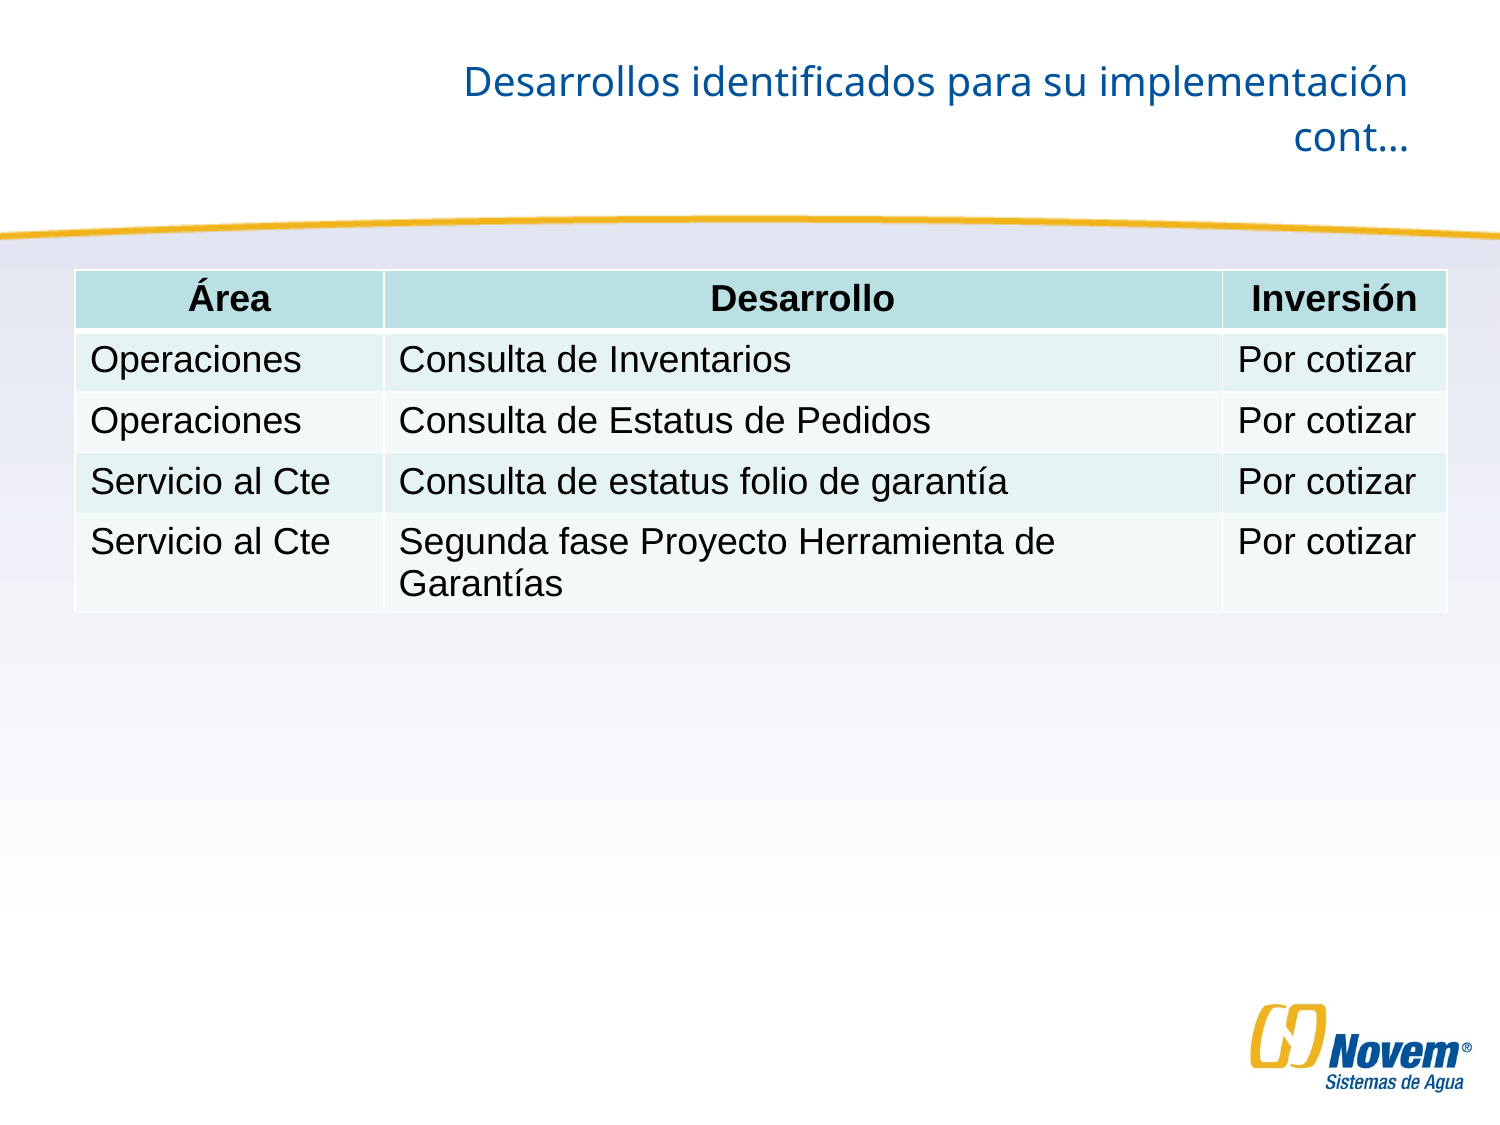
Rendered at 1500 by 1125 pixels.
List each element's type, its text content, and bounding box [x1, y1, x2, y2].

table_cell Consulta de Inventarios [385, 334, 1222, 391]
table_cell Segunda fase Proyecto Herramienta de Garantías [385, 514, 1222, 612]
table_header Desarrollo [385, 271, 1222, 328]
table_header Inversión [1223, 271, 1446, 328]
title Desarrollos identificados para su implementación cont… [75, 45, 1425, 172]
table_cell Operaciones [76, 393, 383, 452]
table_cell Por cotizar [1223, 514, 1446, 612]
table_cell Servicio al Cte [76, 453, 383, 513]
table_cell Por cotizar [1223, 393, 1446, 452]
picture [0, 111, 1500, 1125]
table_cell Consulta de estatus folio de garantía [385, 453, 1222, 513]
table_cell Servicio al Cte [76, 514, 383, 612]
table_header Área [76, 271, 383, 328]
table_cell Operaciones [76, 334, 383, 391]
table_cell Consulta de Estatus de Pedidos [385, 393, 1222, 452]
table_cell Por cotizar [1223, 453, 1446, 513]
table_cell Por cotizar [1223, 334, 1446, 391]
